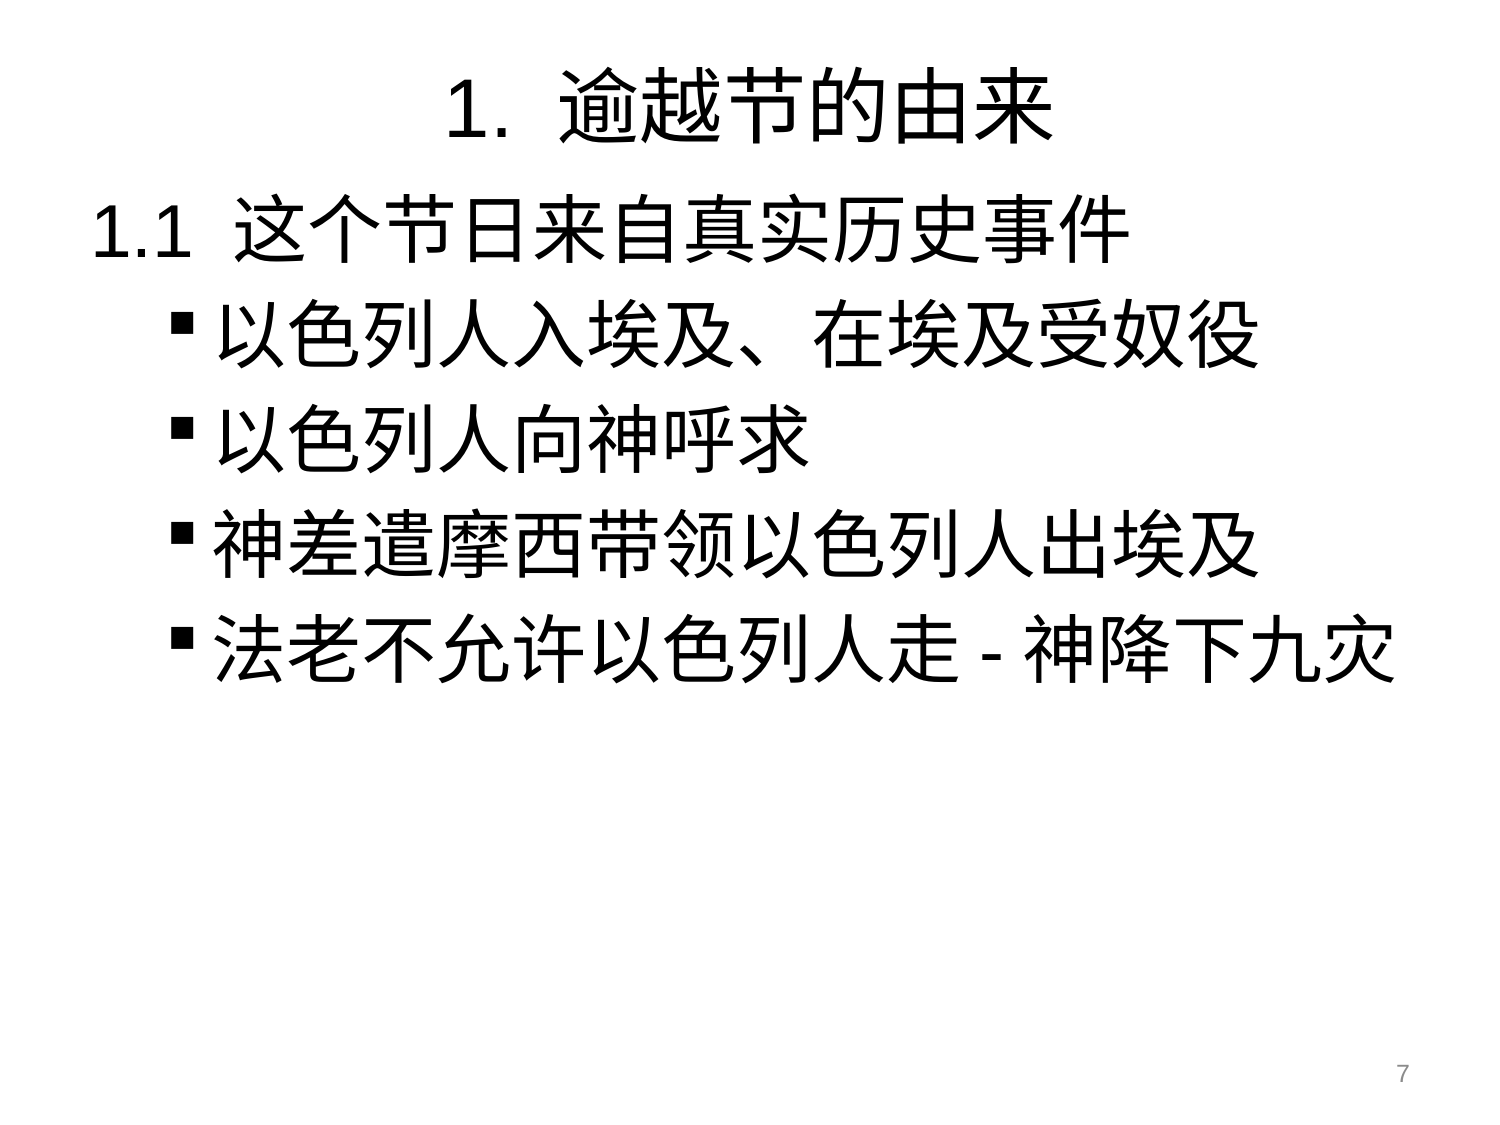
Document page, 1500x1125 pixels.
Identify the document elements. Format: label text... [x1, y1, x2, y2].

list 1.1 这个节日来自真实历史事件 以色列人入埃及、在埃及受奴役 以色列人向神呼求 神差遣摩西带领以色列人出埃及 法老不允许以色列人走-神降下九灾 [75, 174, 1425, 1005]
title 1. 逾越节的由来 [75, 45, 1425, 163]
slide_number 7 [1074, 1042, 1425, 1103]
